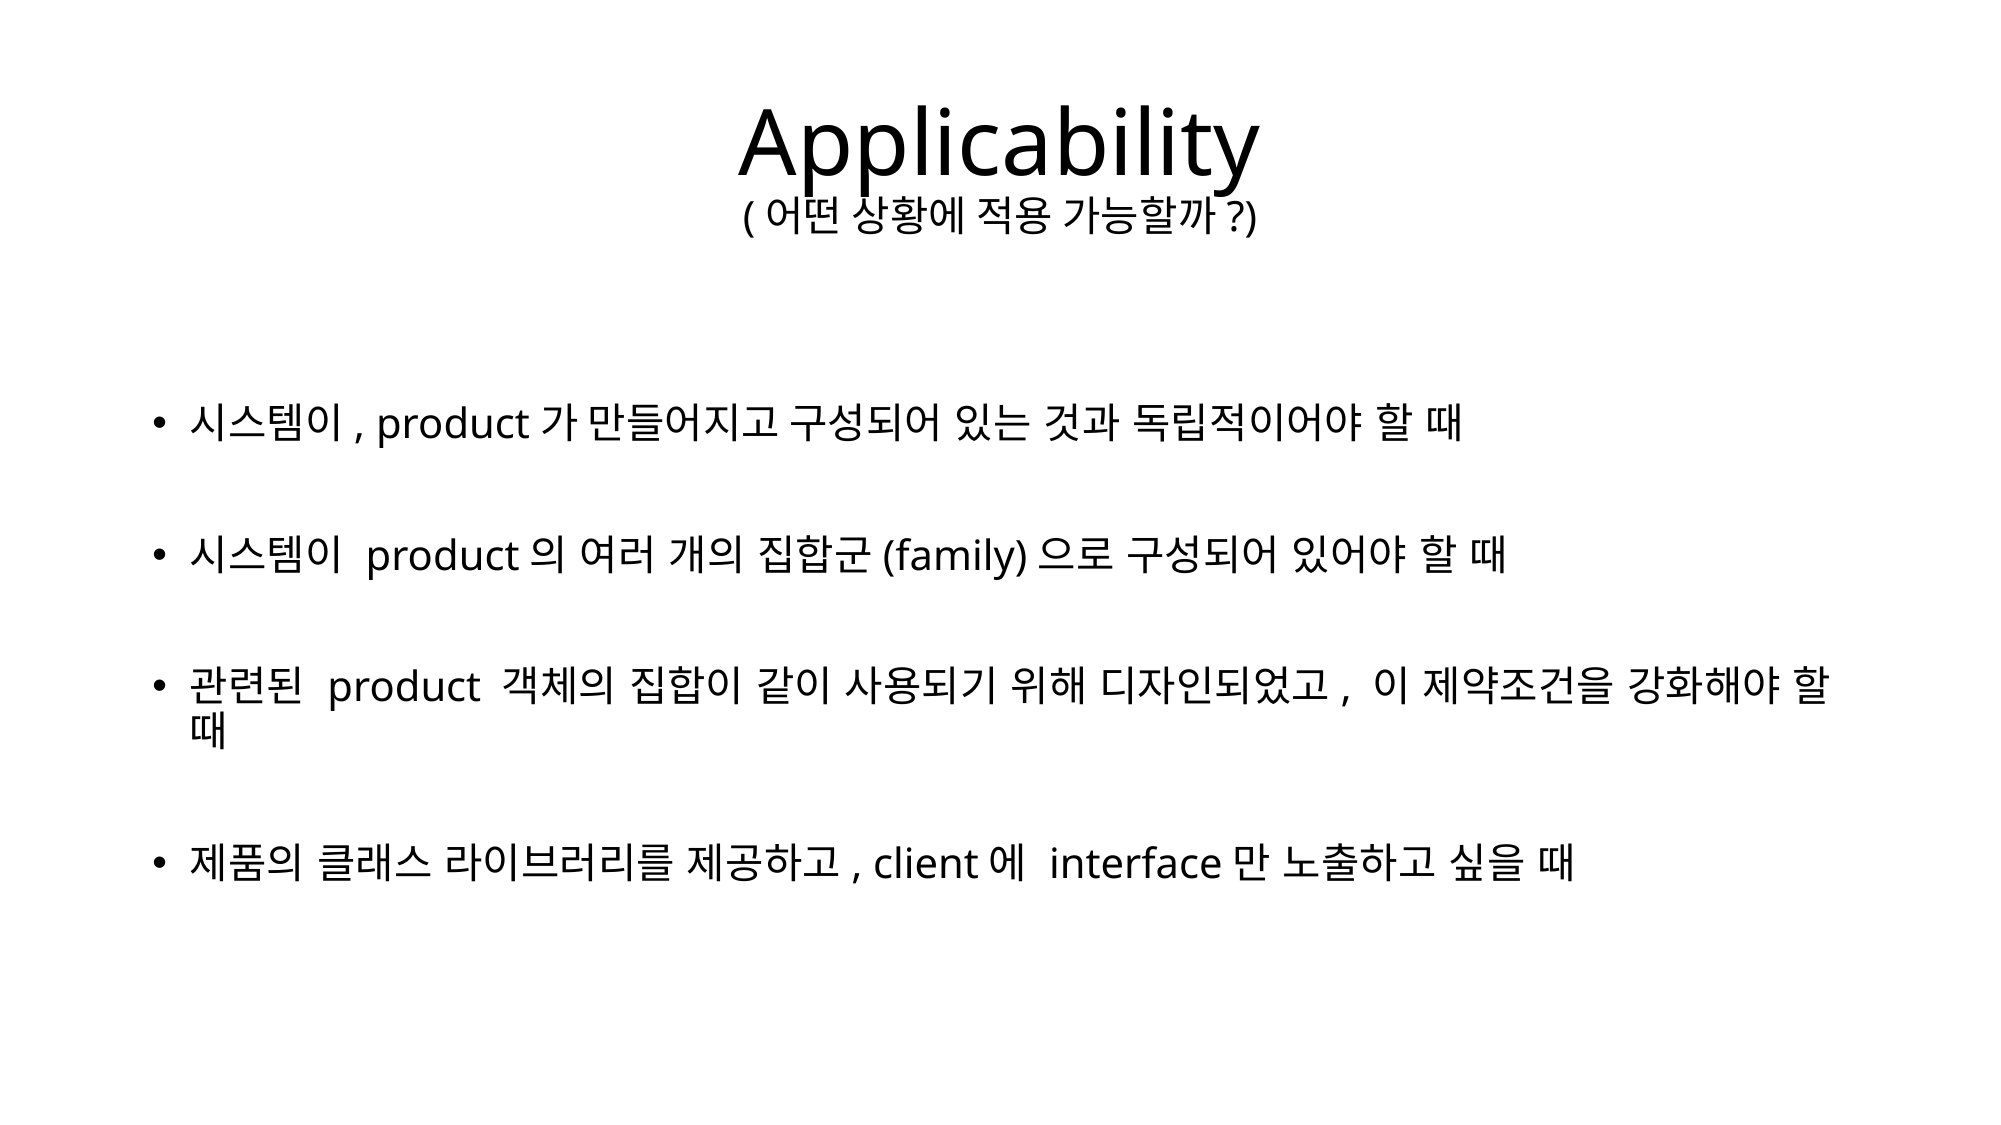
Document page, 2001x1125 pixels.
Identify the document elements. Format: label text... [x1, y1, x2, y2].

title Applicability (어떤 상황에 적용 가능할까?) [137, 59, 1863, 278]
list 시스템이, product가 만들어지고 구성되어 있는 것과 독립적이어야 할 때 시스템이 product의 여러 개의 집합군(family)으로 구성되어 있어야 할 때 관련된 product 객체의 집합이 같이 사용되기 위해 디자인되었고, 이 제약조건을 강화해야 할 때 제품의 클래스 라이브러리를 제공하고, client에 interface만 노출하고 싶을 때 [137, 299, 1863, 1014]
